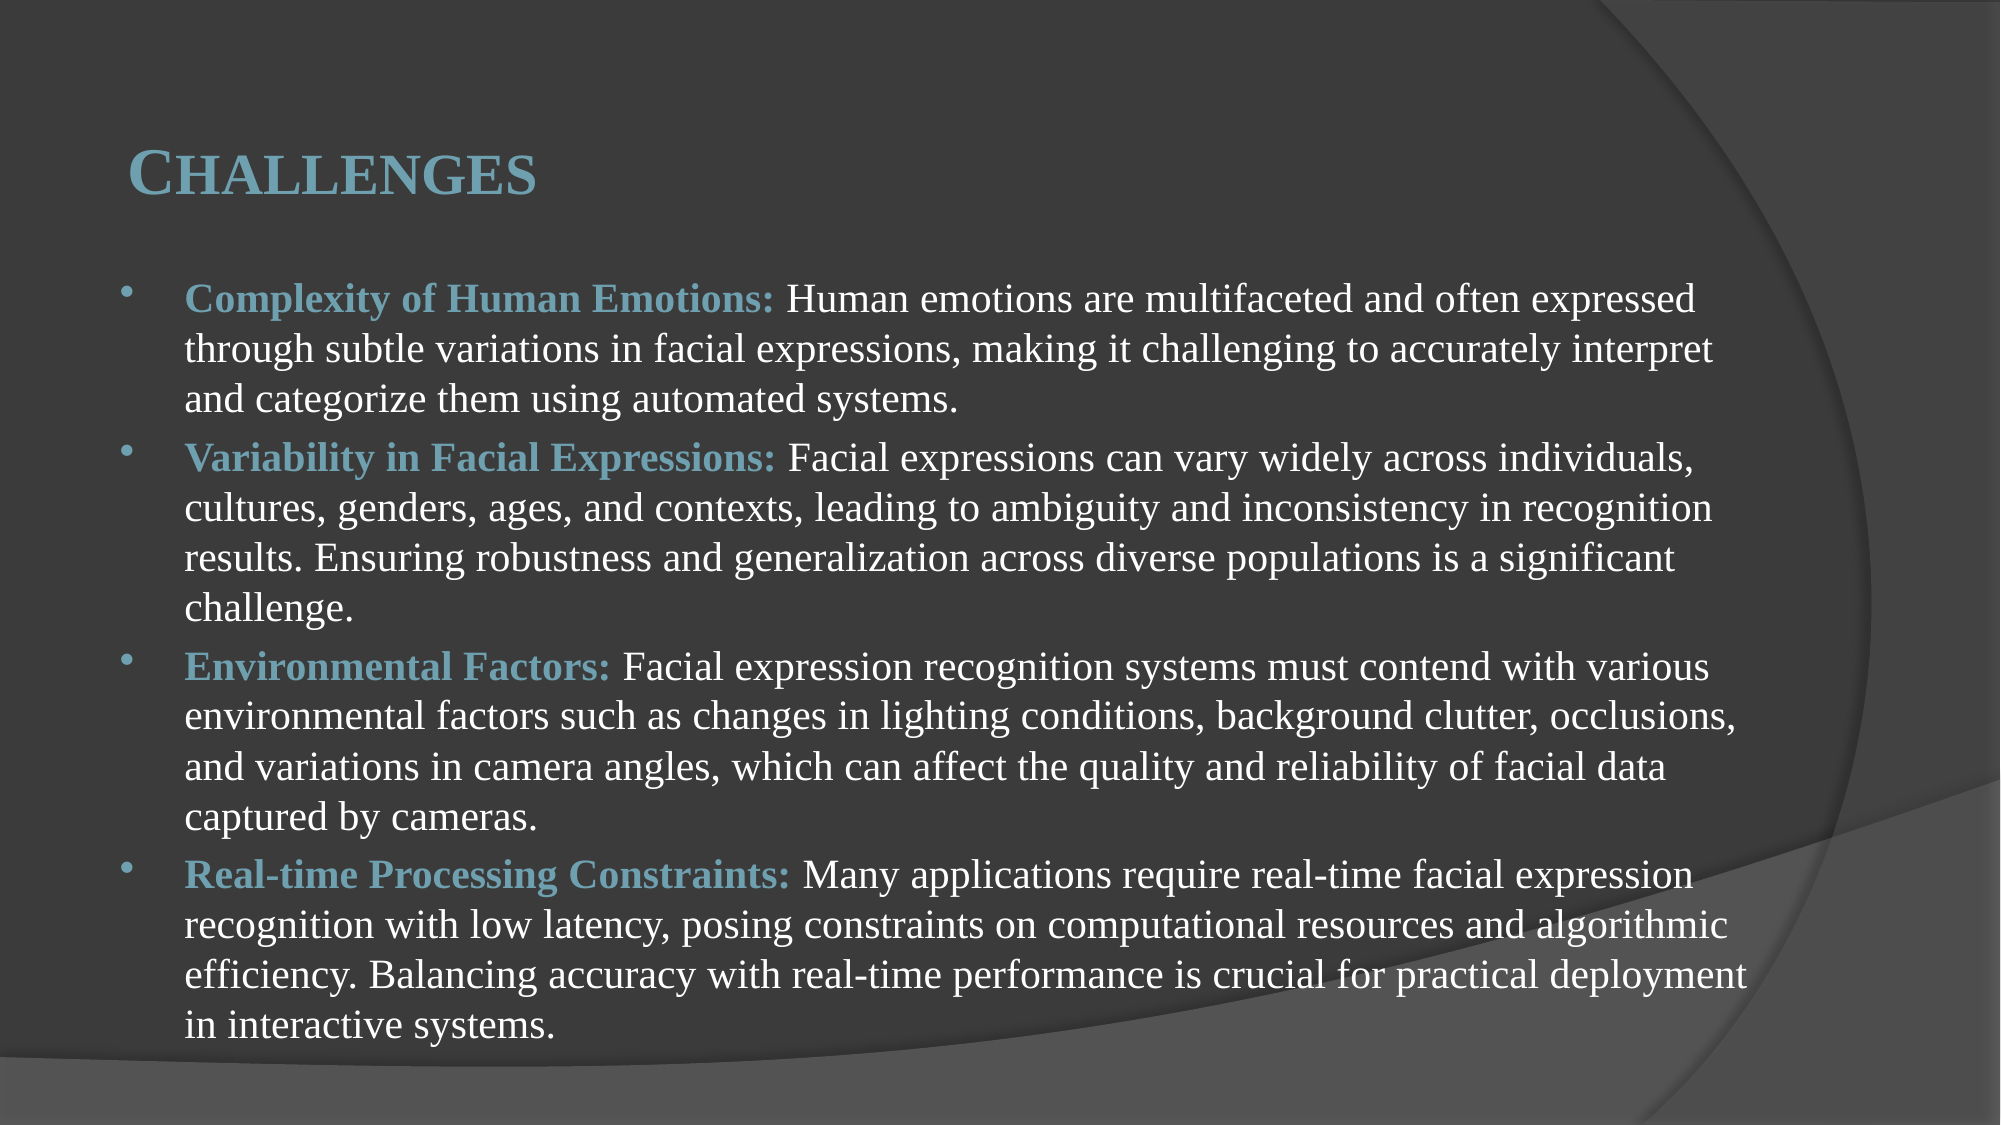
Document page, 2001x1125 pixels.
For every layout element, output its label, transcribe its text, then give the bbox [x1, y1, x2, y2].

title CHALLENGES [120, 70, 1634, 263]
list Complexity of Human Emotions: Human emotions are multifaceted and often expressed through subtle variations in facial expressions, making it challenging to accurately interpret and categorize them using automated systems. Variability in Facial Expressions: Facial expressions can vary widely across individuals, cultures, genders, ages, and contexts, leading to ambiguity and inconsistency in recognition results. Ensuring robustness and generalization across diverse populations is a significant challenge. Environmental Factors: Facial expression recognition systems must contend with various environmental factors such as changes in lighting conditions, background clutter, occlusions, and variations in camera angles, which can affect the quality and reliability of facial data captured by cameras. Real-time Processing Constraints: Many applications require real-time facial expression recognition with low latency, posing constraints on computational resources and algorithmic efficiency. Balancing accuracy with real-time performance is crucial for practical deployment in interactive systems. [100, 263, 1785, 1070]
